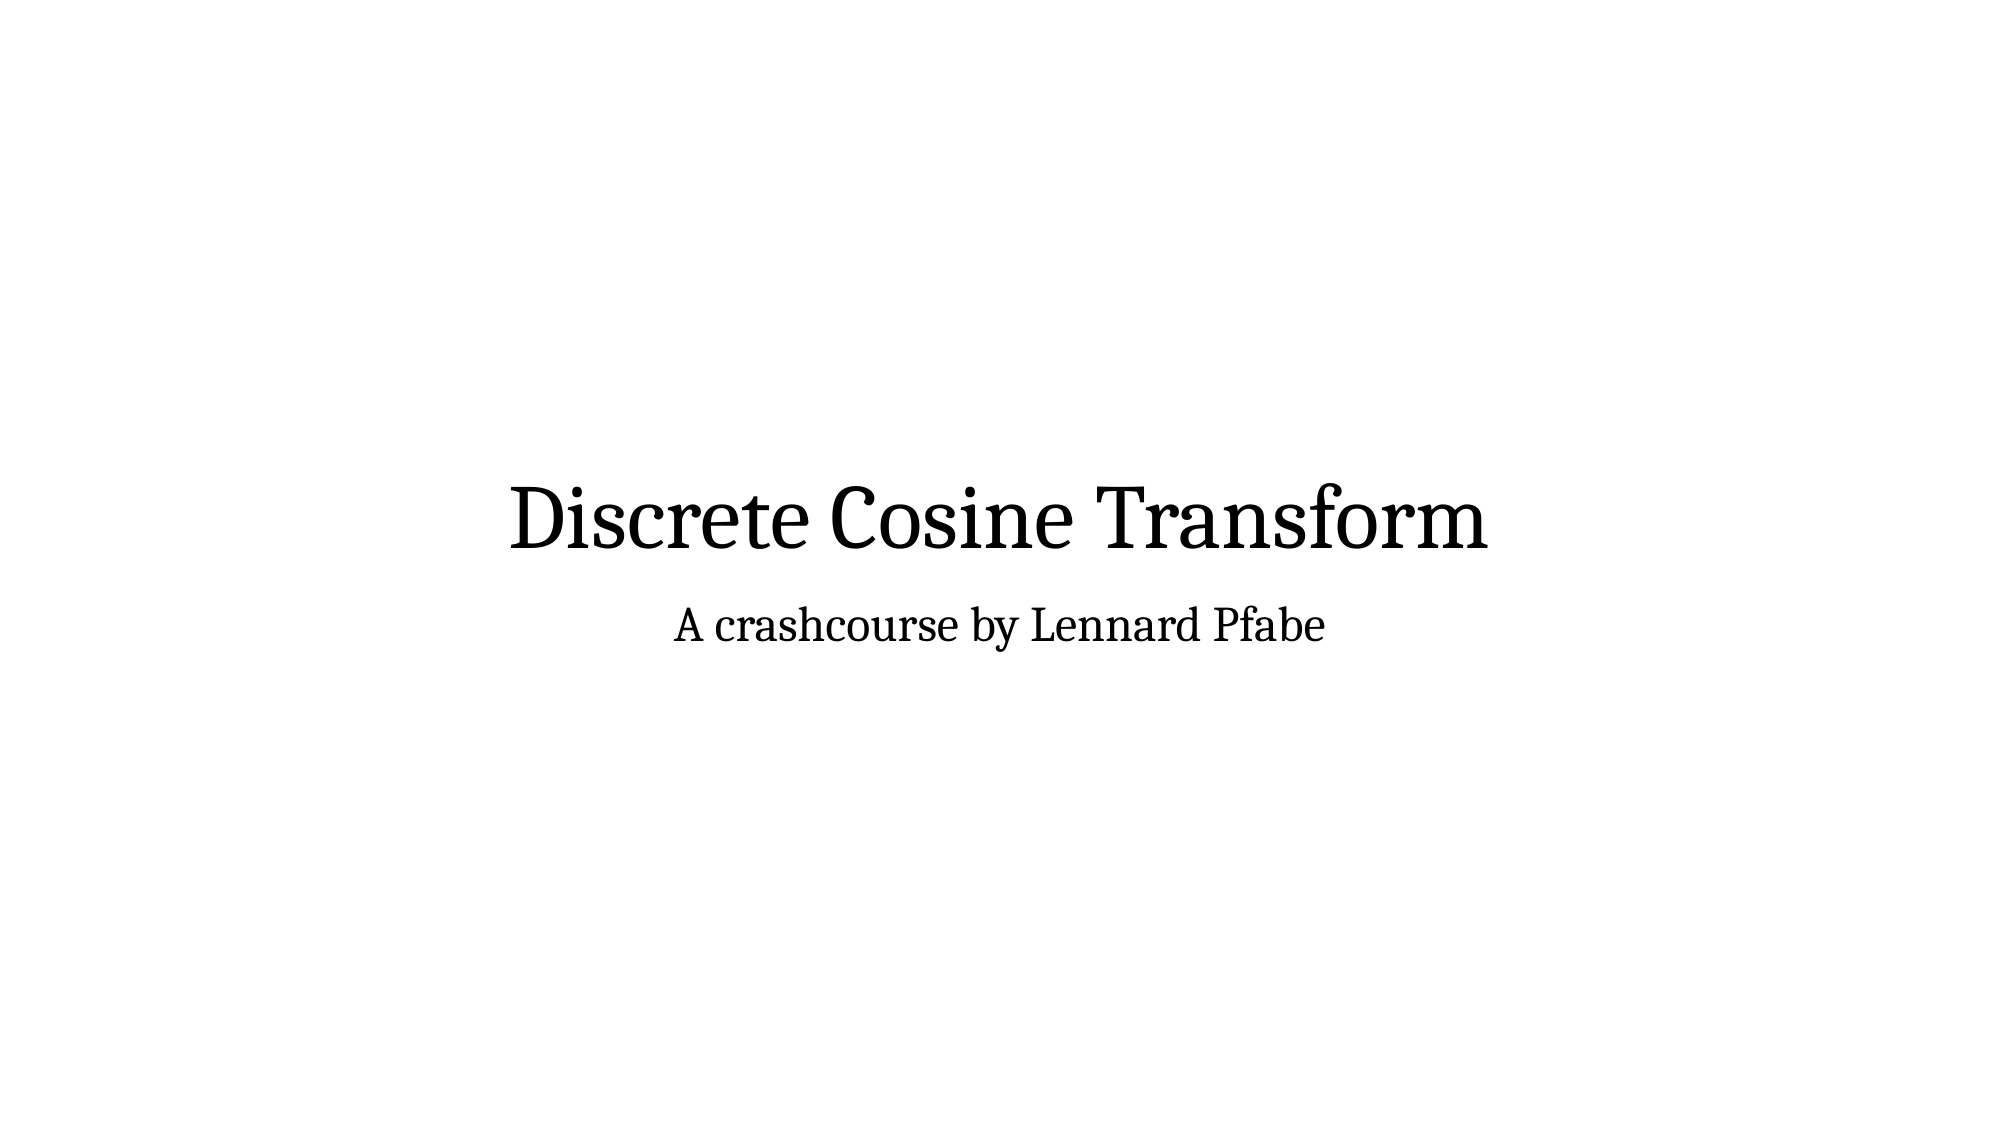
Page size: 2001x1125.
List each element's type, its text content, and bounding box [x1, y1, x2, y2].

title Discrete Cosine Transform [0, 184, 2000, 576]
subtitle A crashcourse by Lennard Pfabe [249, 590, 1750, 863]
